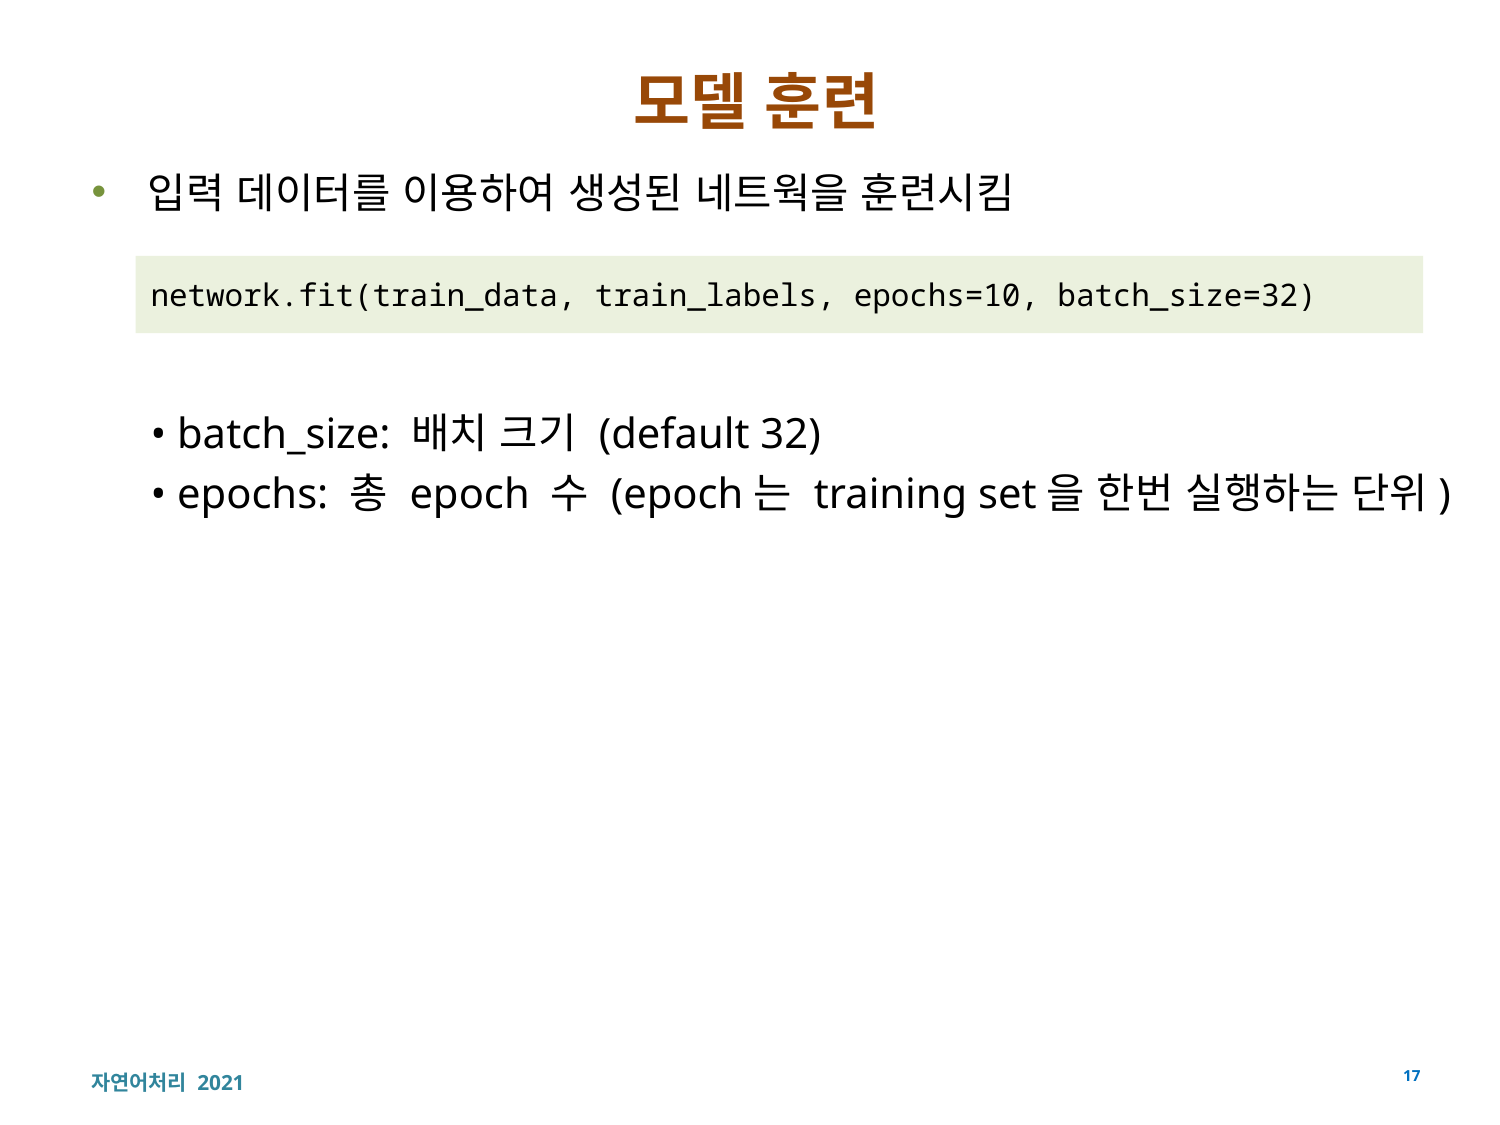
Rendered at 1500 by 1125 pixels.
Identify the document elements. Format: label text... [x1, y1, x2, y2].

list 입력 데이터를 이용하여 생성된 네트웍을 훈련시킴 • batch_size: 배치 크기 (default 32) • epochs: 총 epoch 수 (epoch는 training set을 한번 실행하는 단위) [76, 148, 1472, 528]
title 모델 훈련 [76, 54, 1437, 145]
text_box network.fit(train_data, train_labels, epochs=10, batch_size=32) [135, 255, 1424, 334]
